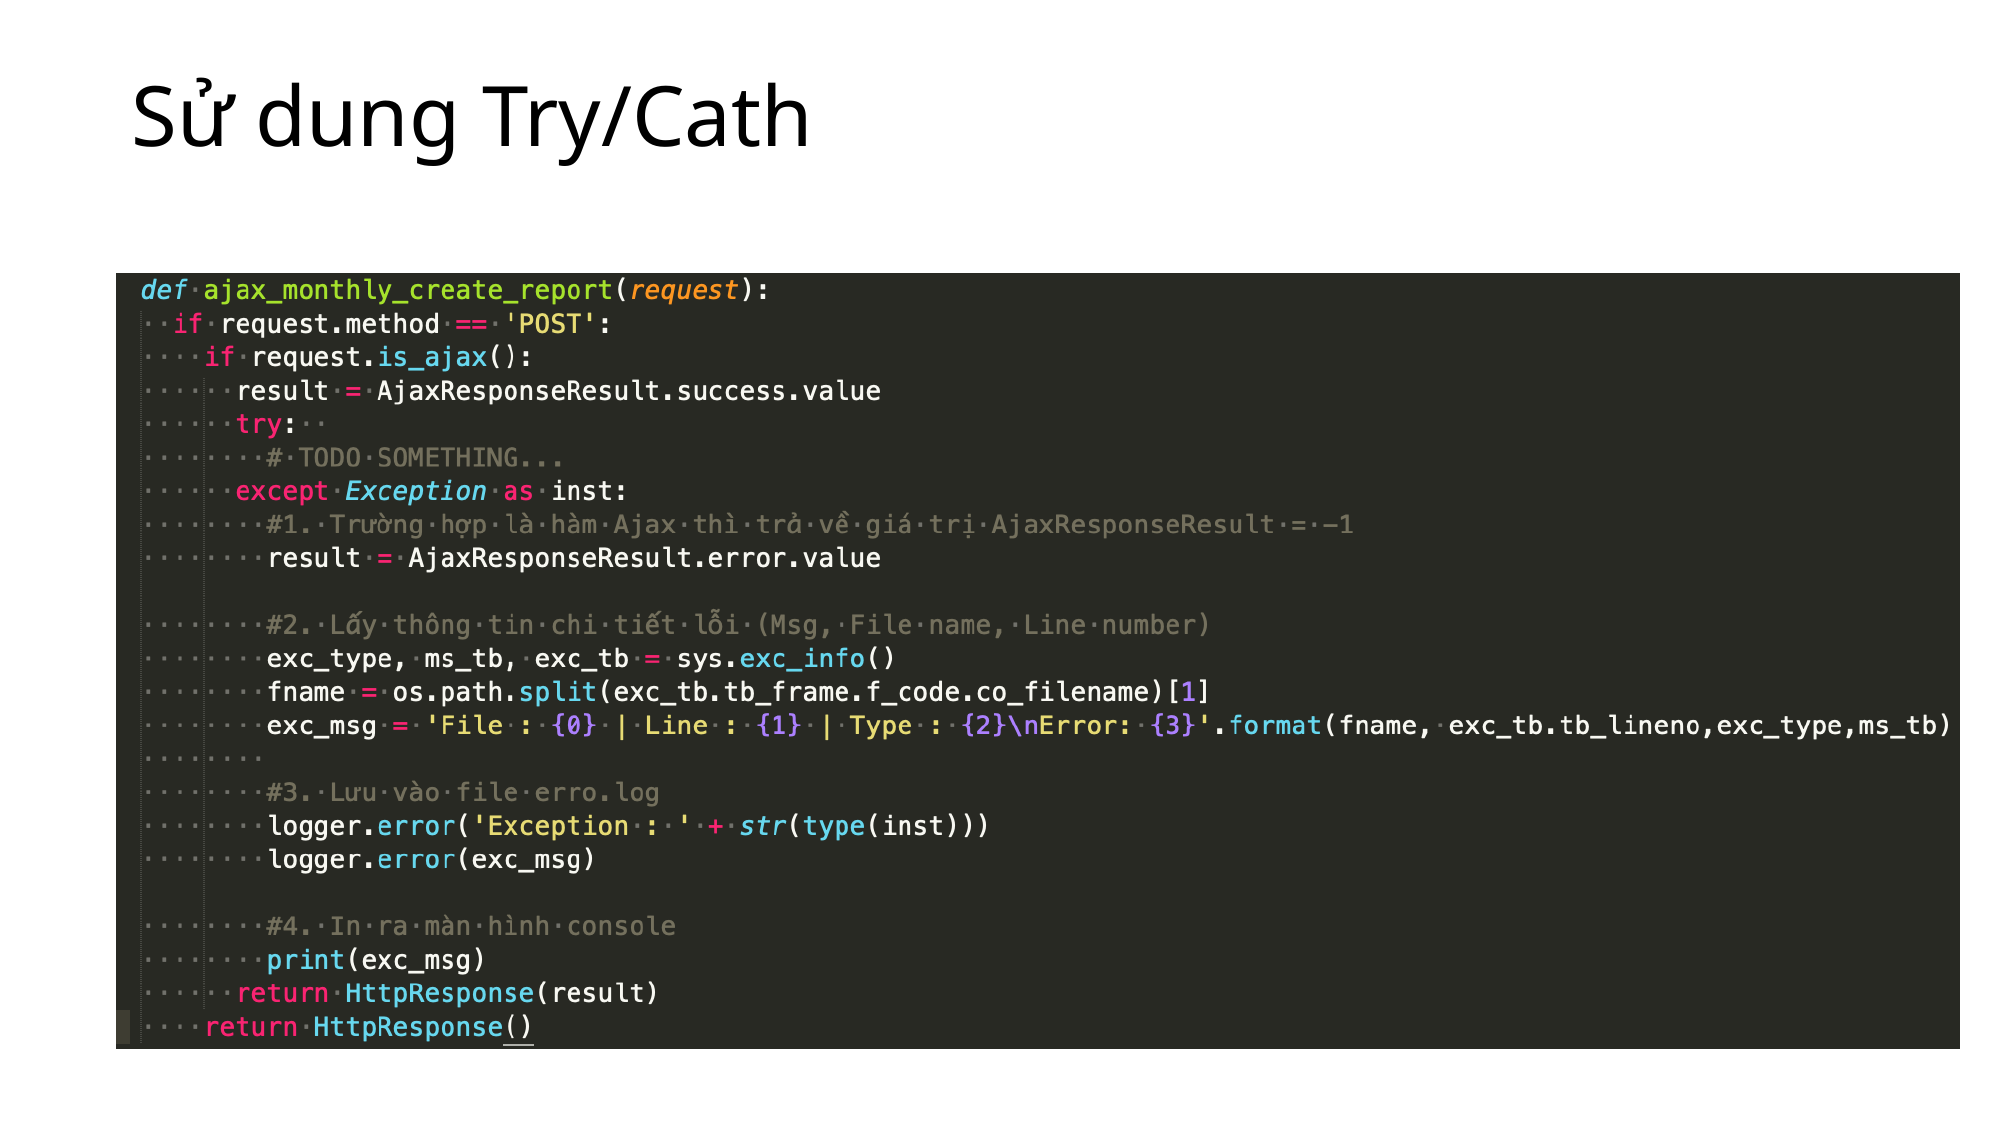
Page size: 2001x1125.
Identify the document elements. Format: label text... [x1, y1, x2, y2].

title Sử dung Try/Cath [116, 46, 1842, 193]
picture [116, 273, 1960, 1049]
